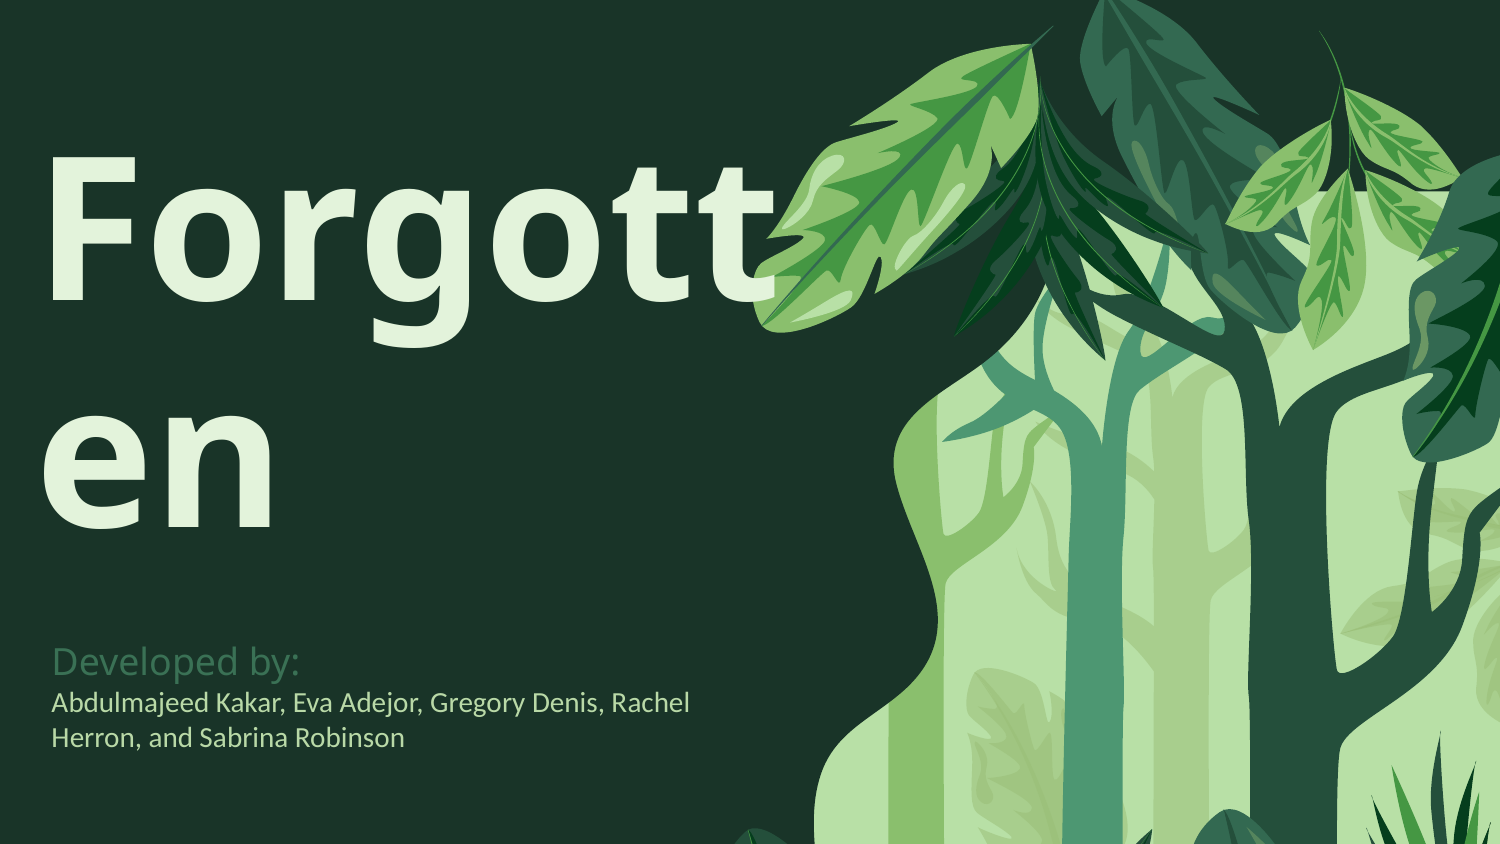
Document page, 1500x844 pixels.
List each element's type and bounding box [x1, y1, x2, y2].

text_box [0, 0, 1500, 844]
